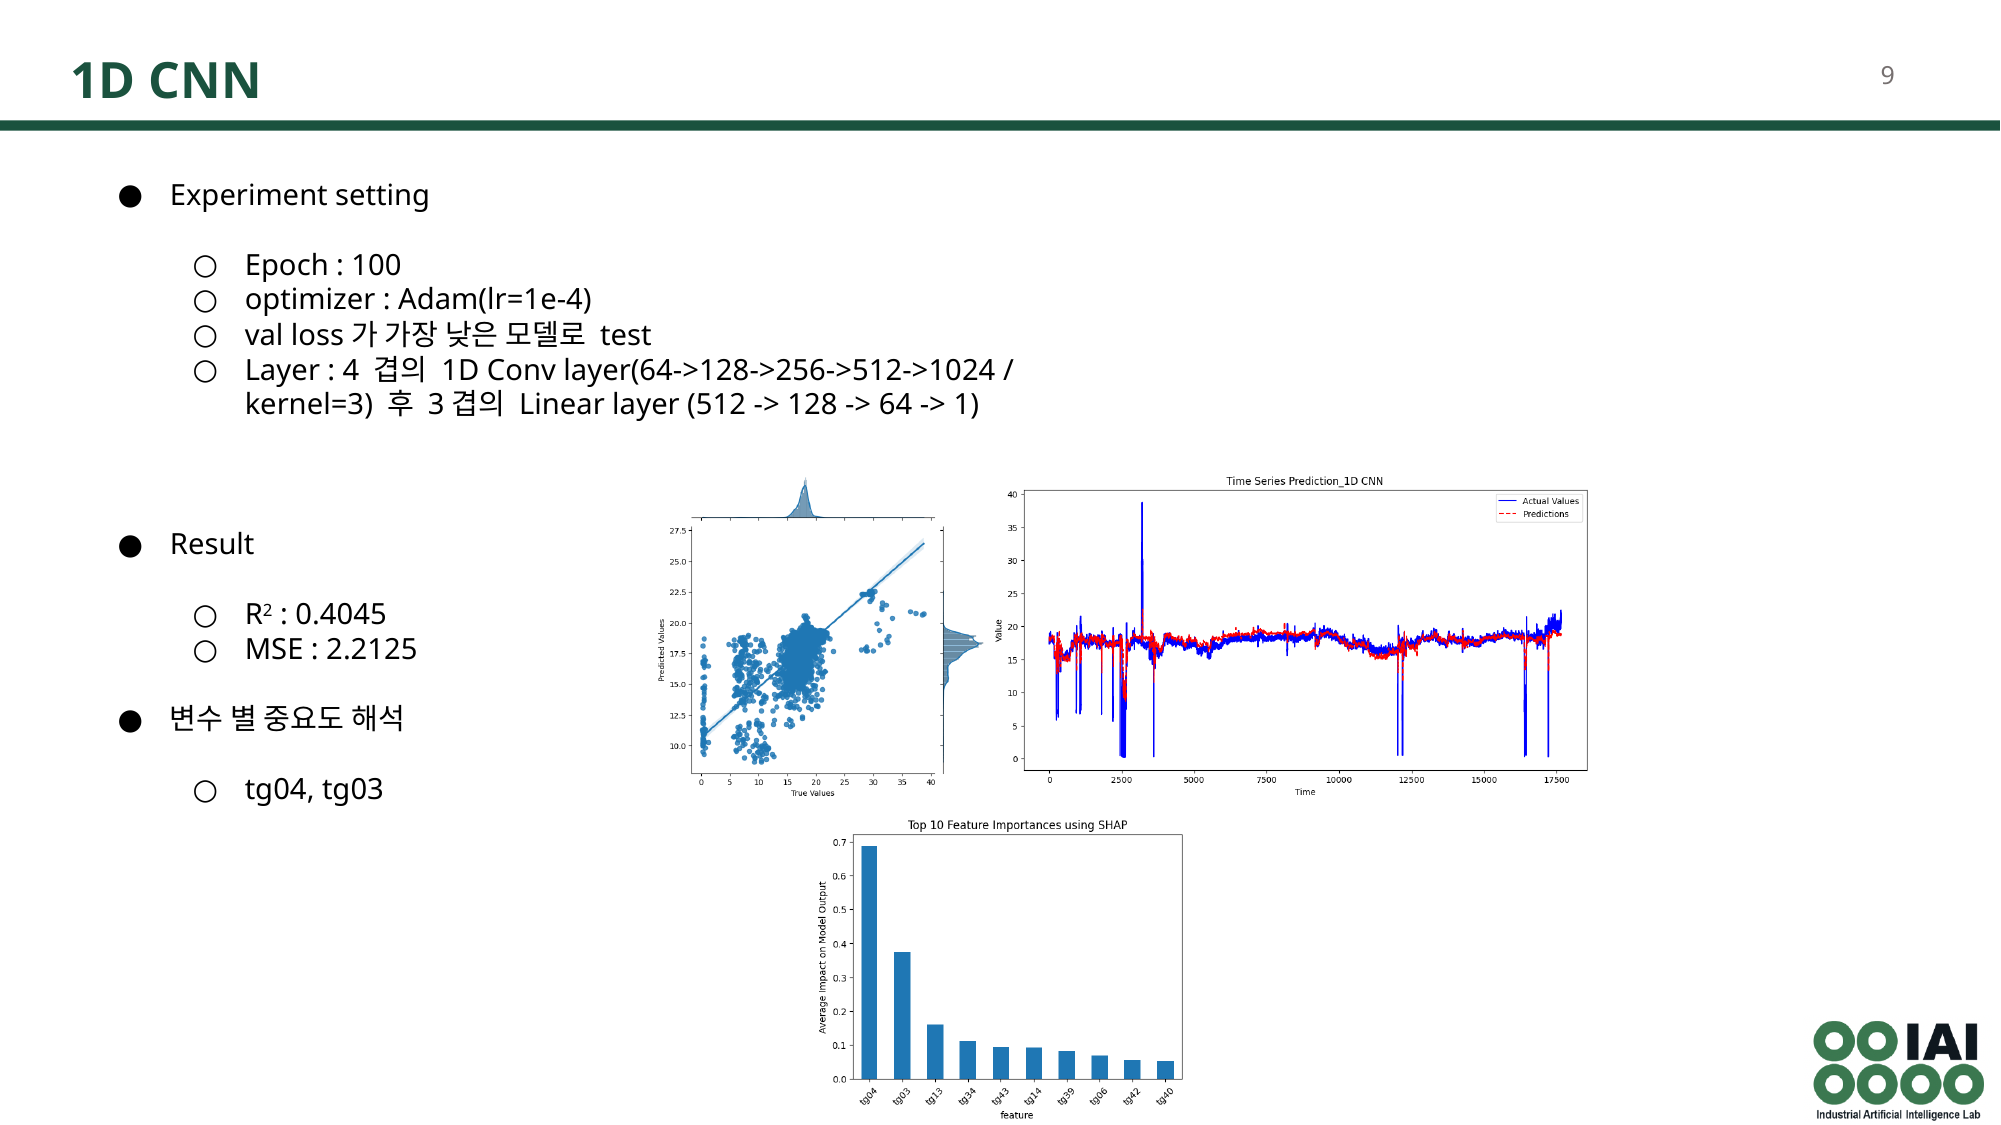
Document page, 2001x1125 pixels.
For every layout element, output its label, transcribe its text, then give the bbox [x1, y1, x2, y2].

title 1D CNN [68, 46, 1760, 237]
text_box Experiment setting Epoch : 100 optimizer : Adam(lr=1e-4) val loss가 가장 낮은 모델로 test Layer : 4 겹의 1D Conv layer(64->128->256->512->1024 / kernel=3) 후 3겹의 Linear layer (512 -> 128 -> 64 -> 1) Result R2 : 0.4045 MSE : 2.2125 변수 별 중요도 해석 tg04, tg03 [79, 160, 1090, 1063]
picture [1803, 1015, 1992, 1125]
picture [653, 470, 1592, 802]
picture [812, 813, 1188, 1125]
